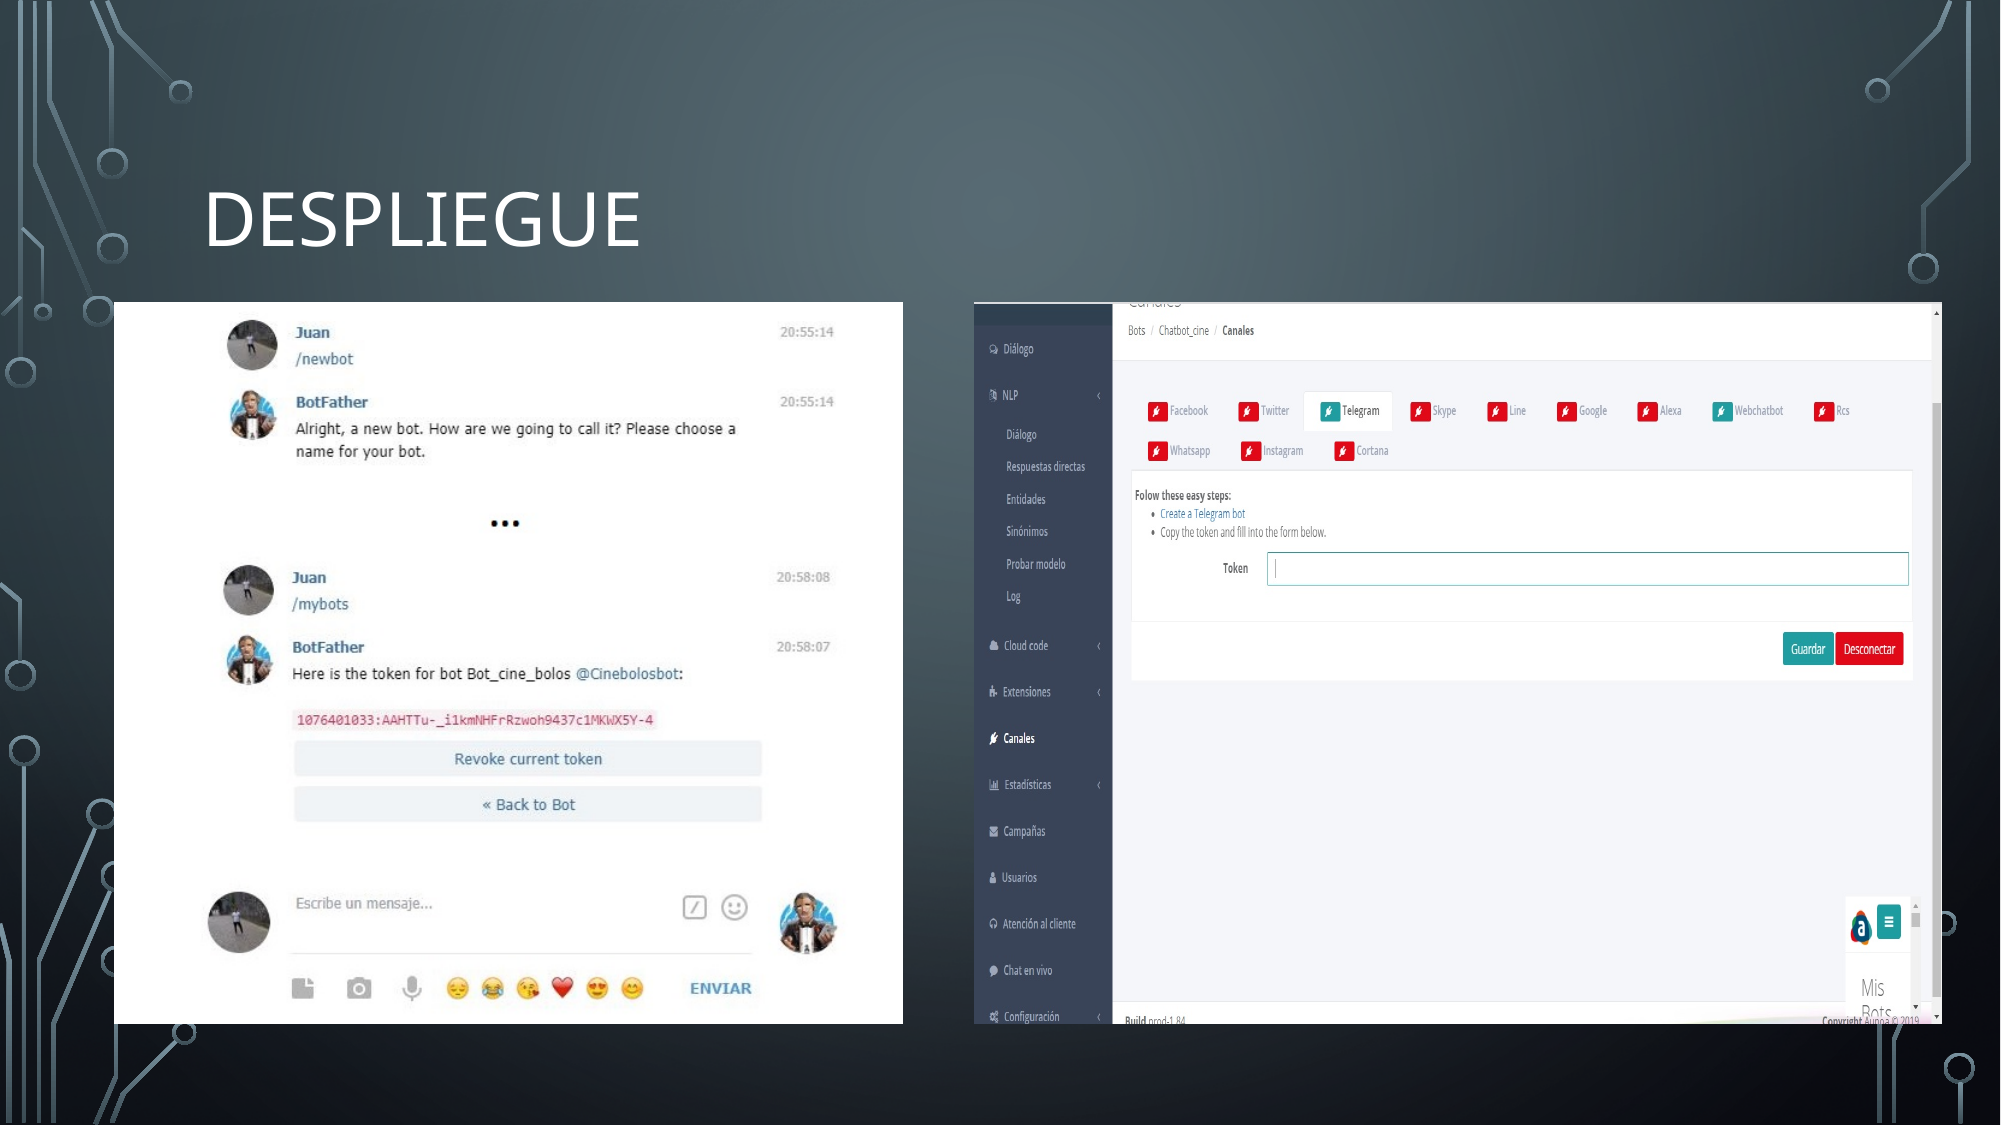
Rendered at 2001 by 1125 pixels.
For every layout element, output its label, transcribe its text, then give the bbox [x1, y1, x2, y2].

picture [974, 302, 1942, 1024]
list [114, 302, 903, 1024]
title despliegue [187, 101, 1813, 344]
